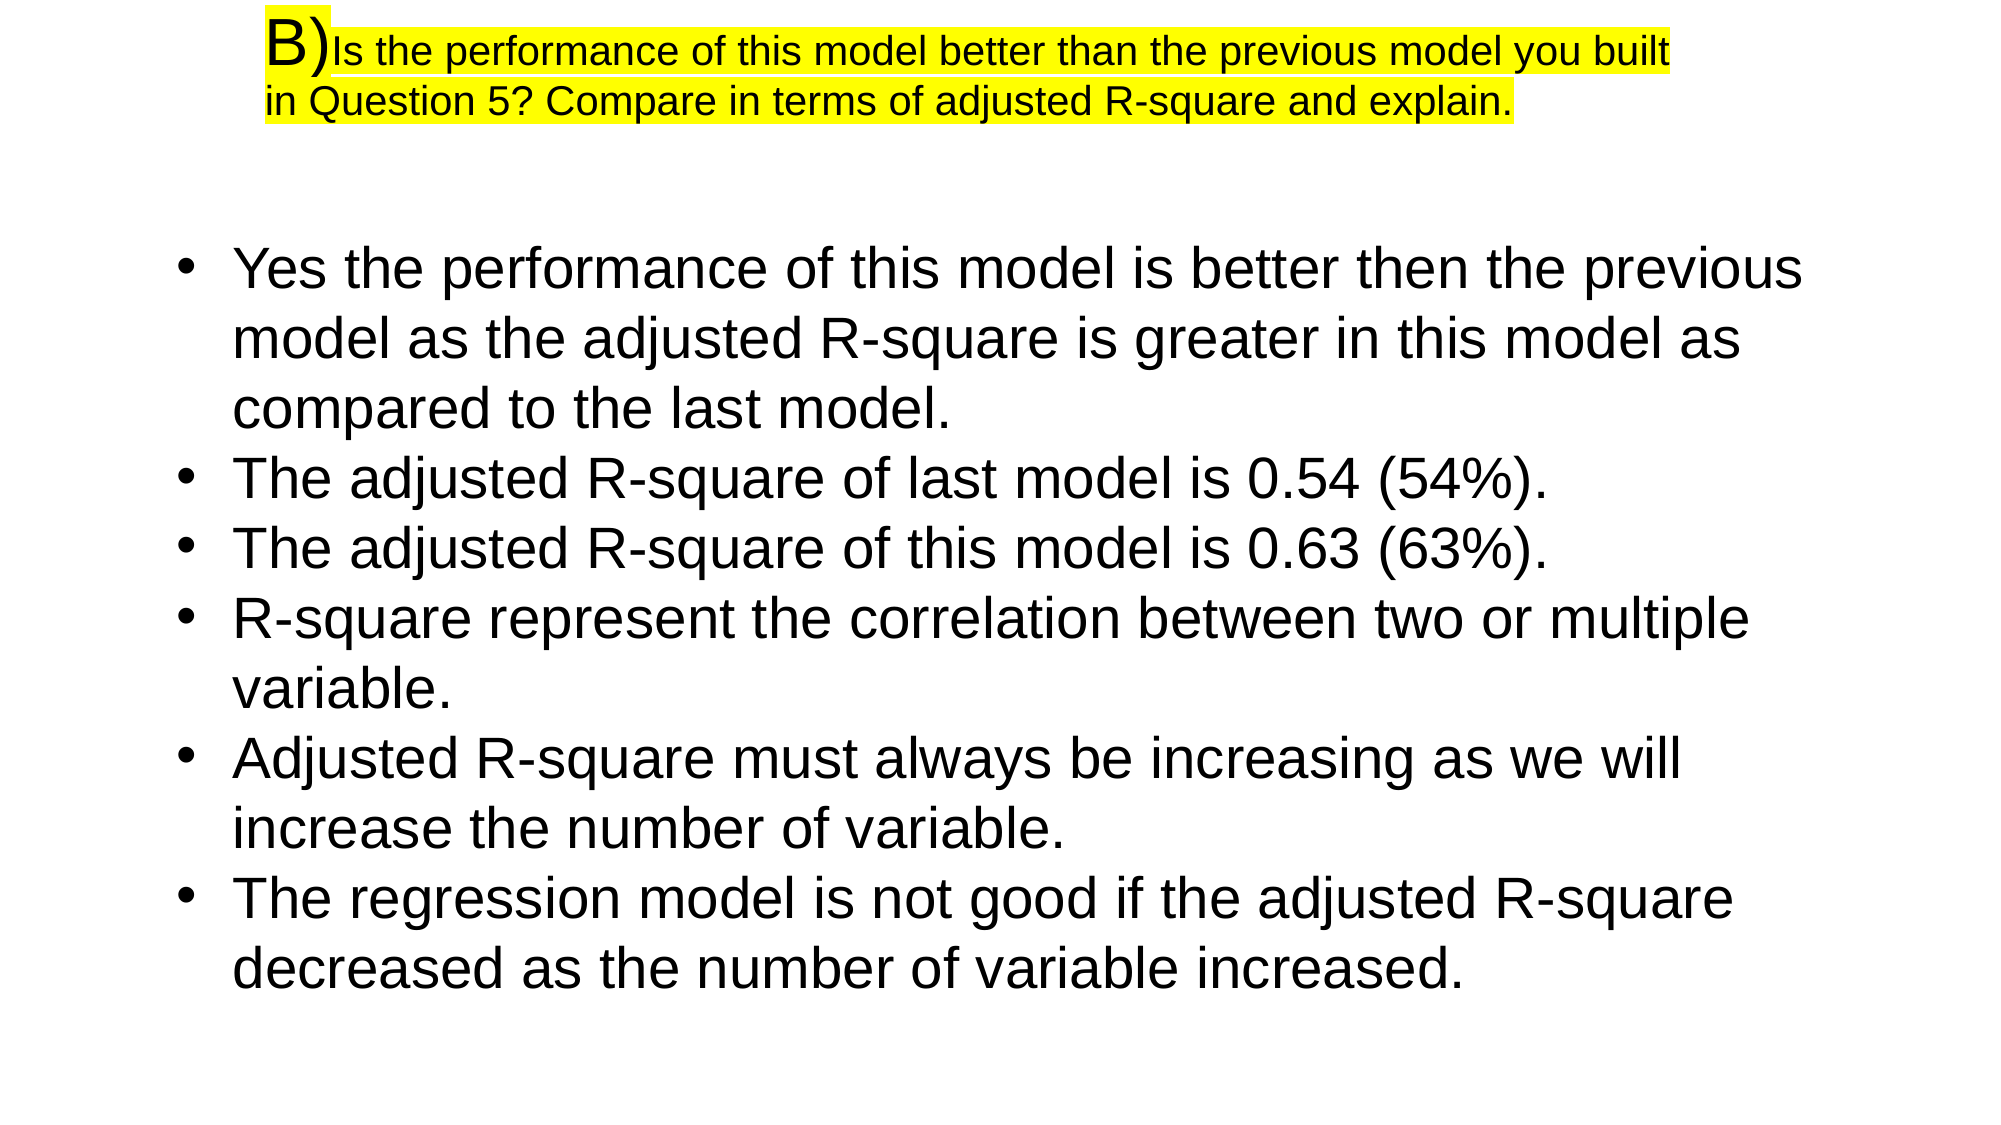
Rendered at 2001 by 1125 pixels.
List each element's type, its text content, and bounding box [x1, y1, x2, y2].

title B)Is the performance of this model better than the previous model you built in Question 5? Compare in terms of adjusted R-square and explain. [249, 0, 1729, 147]
subtitle Yes the performance of this model is better then the previous model as the adjusted R-square is greater in this model as compared to the last model. The adjusted R-square of last model is 0.54 (54%). The adjusted R-square of this model is 0.63 (63%). R-square represent the correlation between two or multiple variable. Adjusted R-square must always be increasing as we will increase the number of variable. The regression model is not good if the adjusted R-square decreased as the number of variable increased. [161, 162, 1904, 1010]
